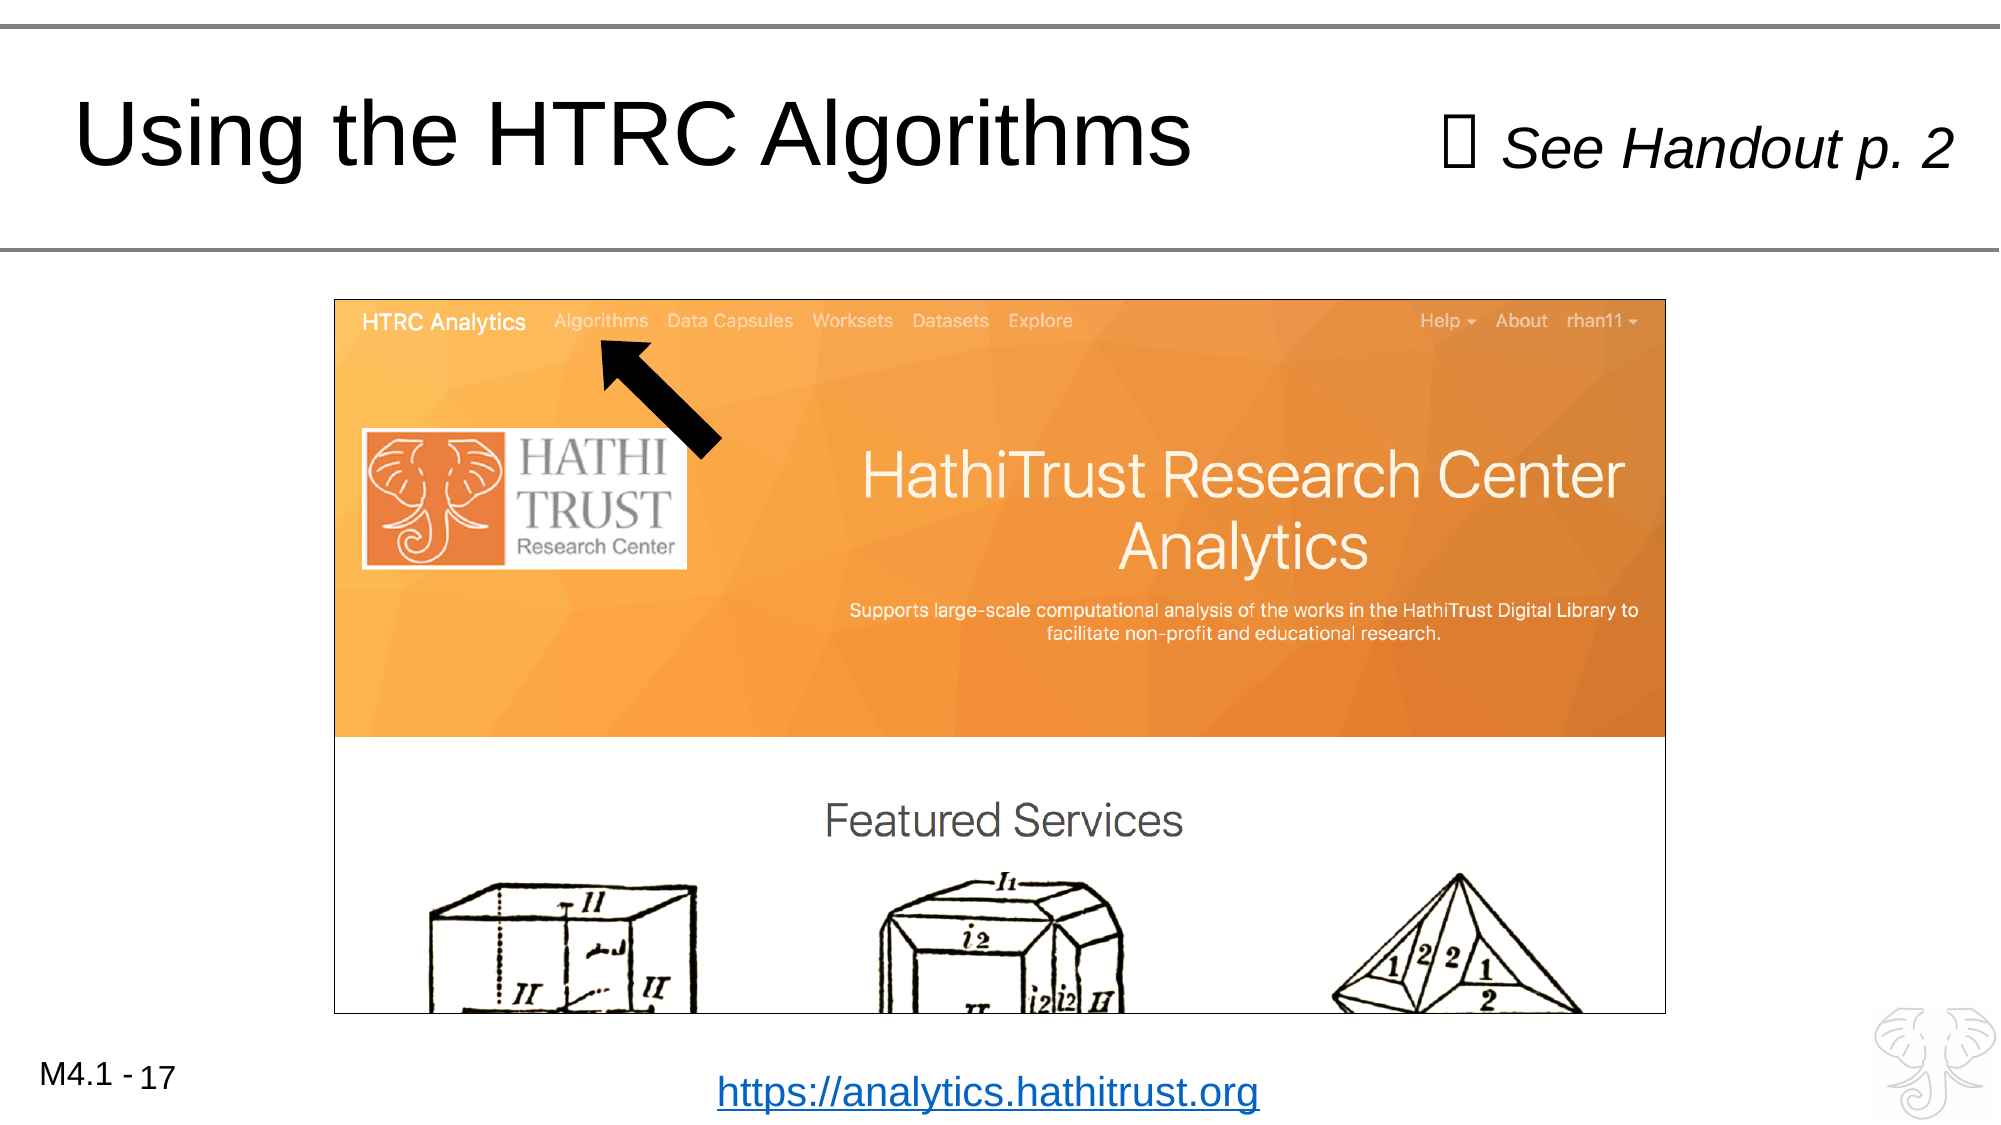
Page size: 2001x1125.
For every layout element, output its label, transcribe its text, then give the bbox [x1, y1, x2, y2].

text_box https://analytics.hathitrust.org [702, 1032, 1275, 1123]
text_box  See Handout p. 2 [1423, 86, 1971, 192]
slide_number 17 [124, 1046, 575, 1106]
title Using the HTRC Algorithms [58, 27, 1784, 245]
picture [1866, 1002, 1998, 1123]
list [333, 299, 1666, 1014]
